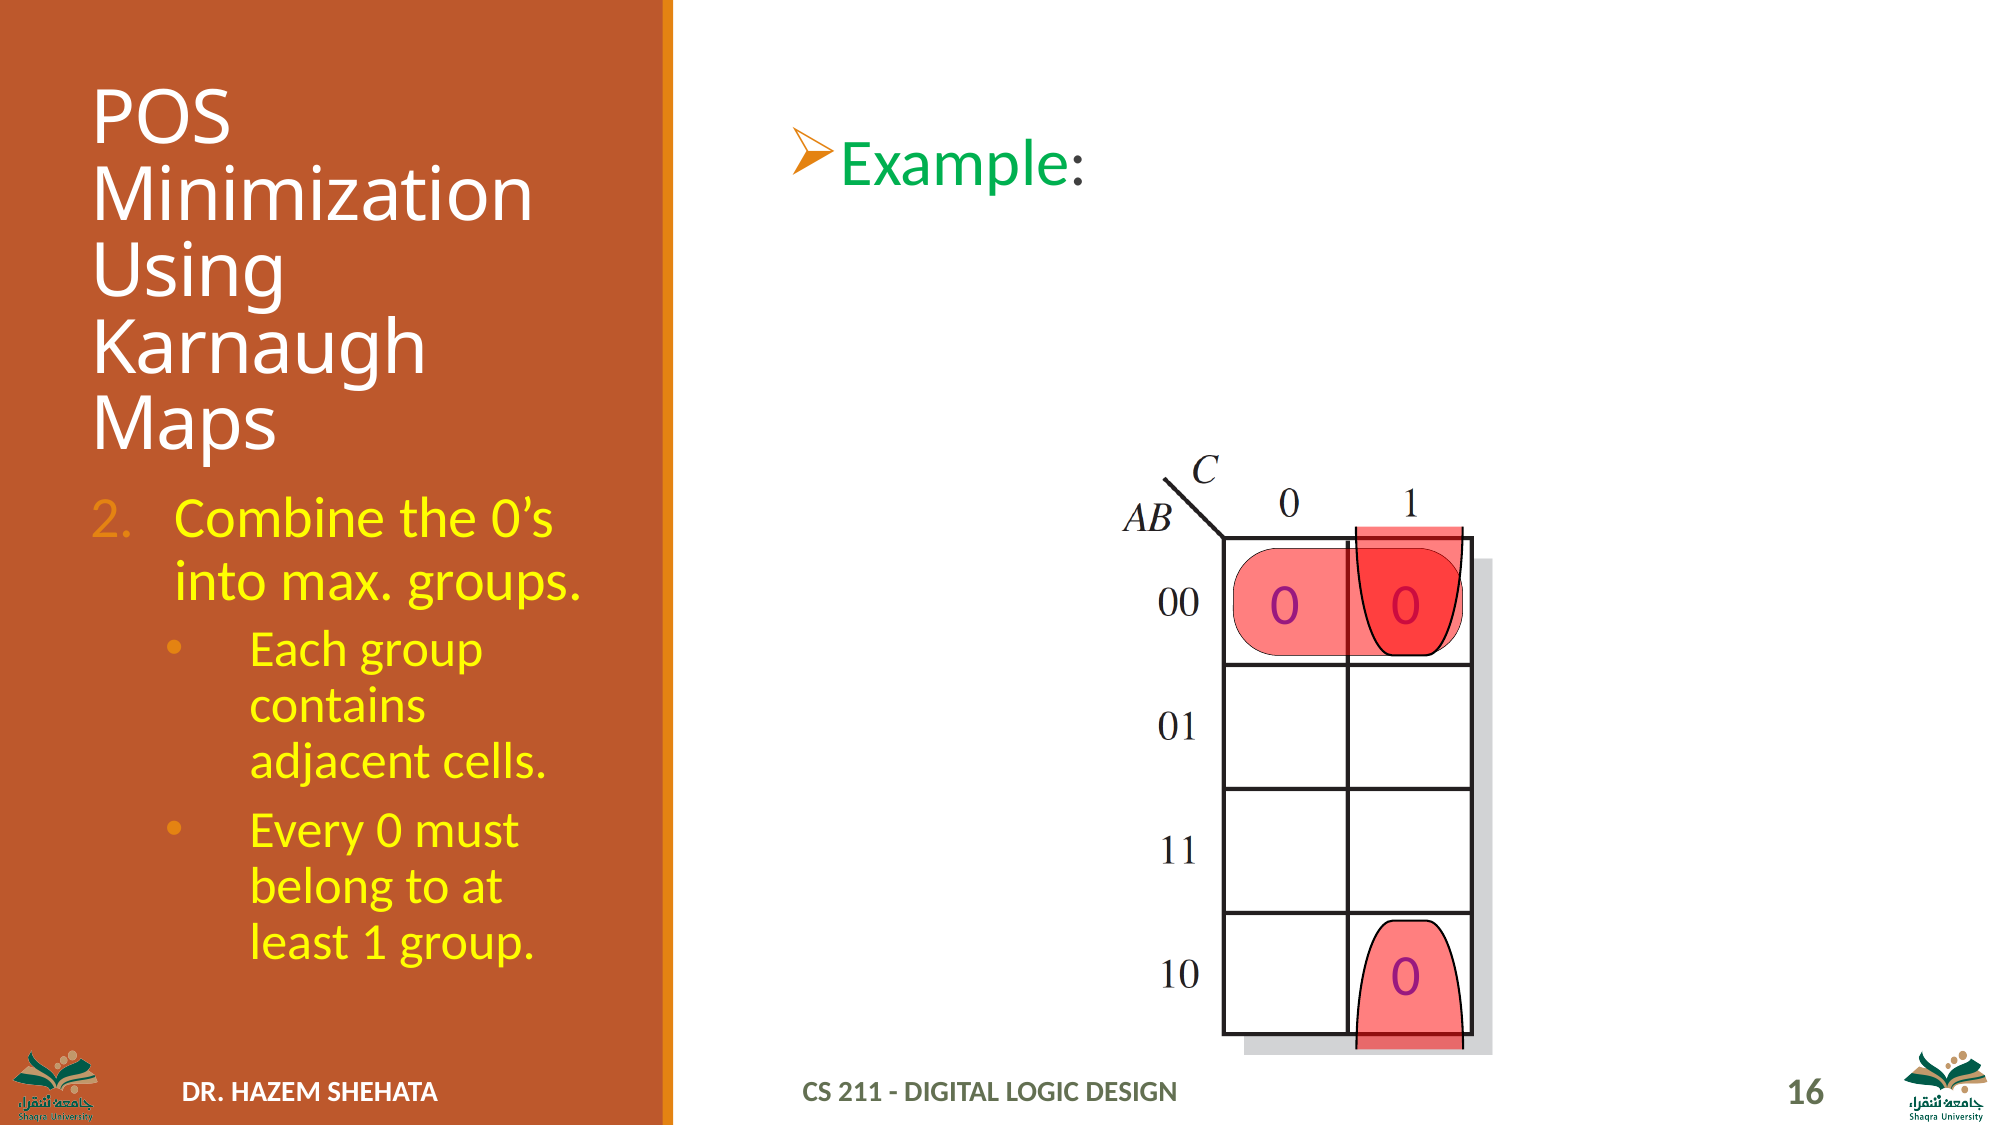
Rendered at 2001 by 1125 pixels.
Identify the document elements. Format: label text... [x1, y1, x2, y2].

picture [0, 1050, 111, 1125]
slide_number 16 [1624, 1059, 1840, 1120]
footer CS 211 - Digital Logic Design [787, 1059, 1550, 1120]
picture [1890, 1049, 2001, 1125]
title POS Minimization Using Karnaugh Maps [75, 97, 600, 473]
picture [1115, 449, 1499, 1061]
